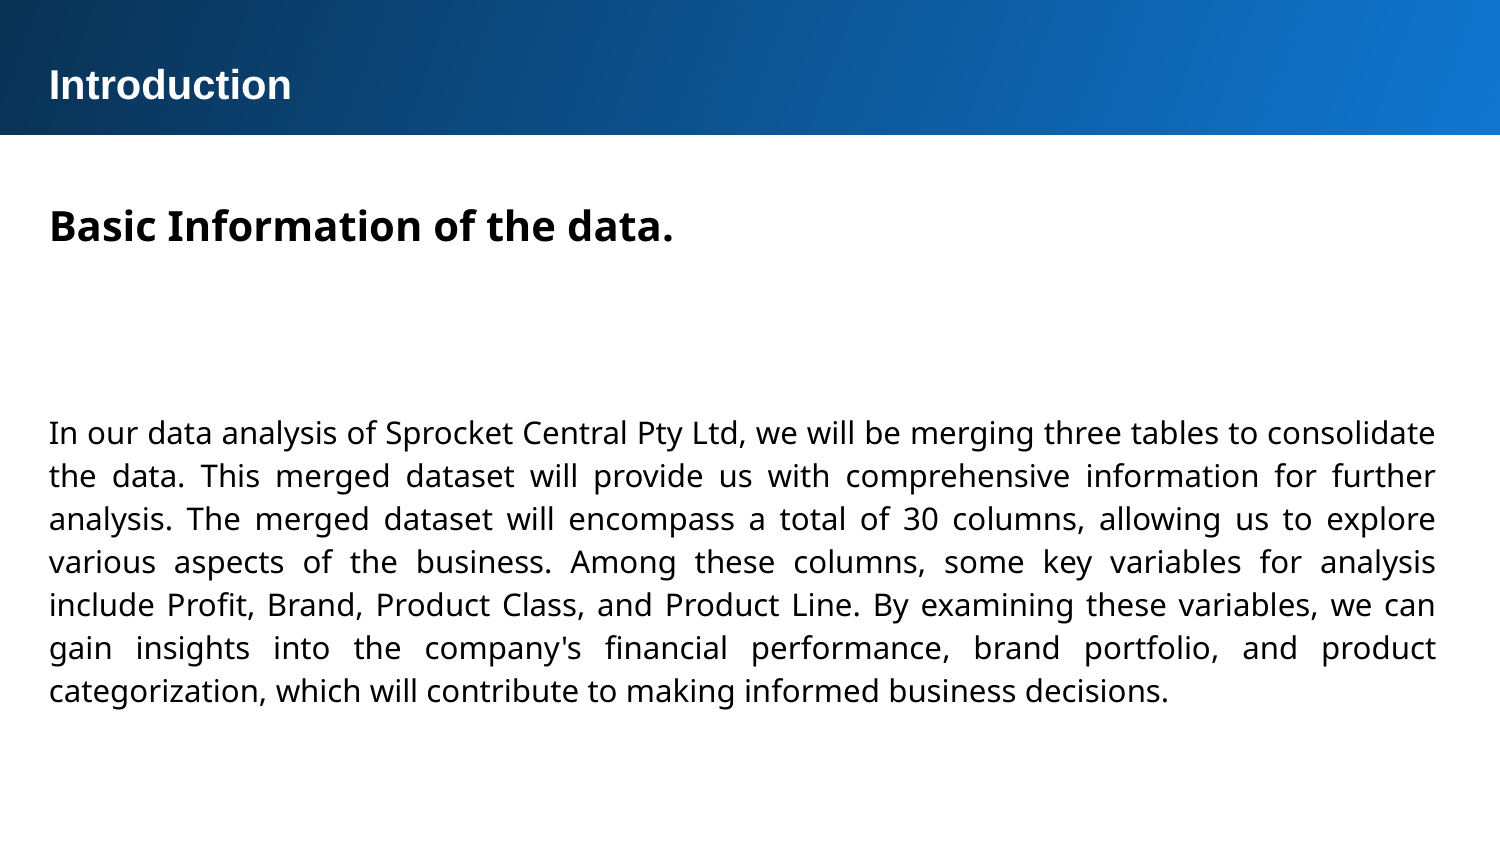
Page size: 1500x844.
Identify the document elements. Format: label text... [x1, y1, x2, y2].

text_box Introduction [33, 43, 1439, 124]
text_box Basic Information of the data. [33, 177, 1439, 266]
text_box In our data analysis of Sprocket Central Pty Ltd, we will be merging three tables to consolidate the data. This merged dataset will provide us with comprehensive information for further analysis. The merged dataset will encompass a total of 30 columns, allowing us to explore various aspects of the business. Among these columns, some key variables for analysis include Profit, Brand, Product Class, and Product Line. By examining these variables, we can gain insights into the company's financial performance, brand portfolio, and product categorization, which will contribute to making informed business decisions. [33, 355, 1454, 724]
text_box [0, 0, 1500, 135]
